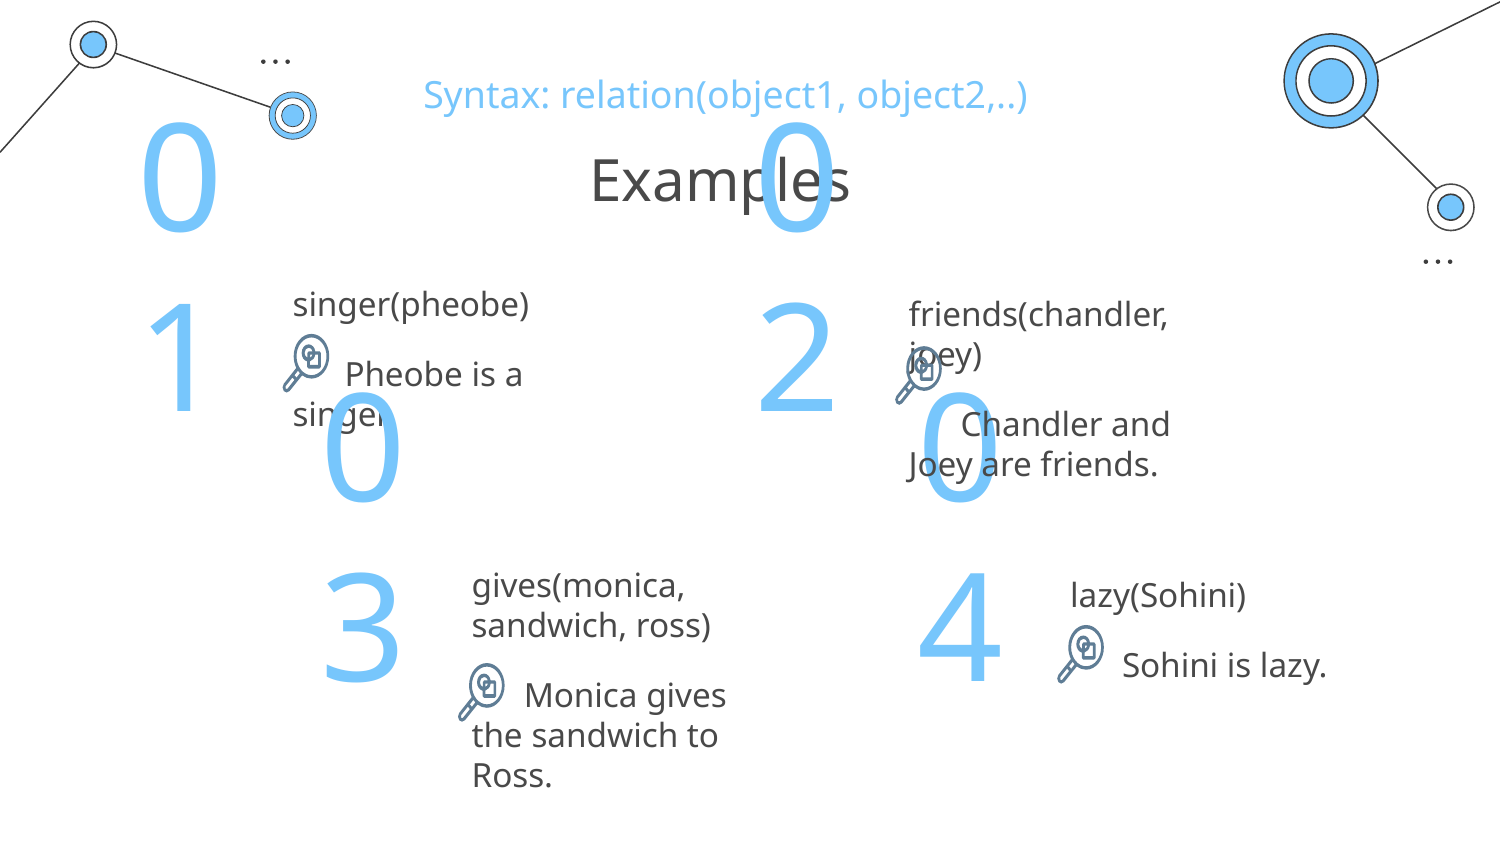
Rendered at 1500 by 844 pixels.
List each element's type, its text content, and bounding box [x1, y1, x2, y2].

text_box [894, 345, 943, 406]
text_box 03 [266, 550, 456, 727]
text_box 04 [863, 550, 1057, 727]
text_box gives(monica, sandwich, ross) Monica gives the sandwich to Ross. [456, 549, 776, 674]
title Examples [227, 127, 1213, 226]
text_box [457, 662, 505, 722]
text_box friends(chandler, joey) Chandler and Joey are friends. [893, 278, 1213, 403]
subtitle singer(pheobe) Pheobe is a singer. [277, 268, 597, 393]
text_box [1056, 624, 1105, 684]
text_box 01 [83, 278, 278, 456]
text_box 02 [700, 278, 894, 456]
text_box lazy(Sohini) Sohini is lazy. [1055, 559, 1375, 684]
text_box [281, 333, 330, 393]
text_box Syntax: relation(object1, object2,..) [180, 55, 1271, 121]
